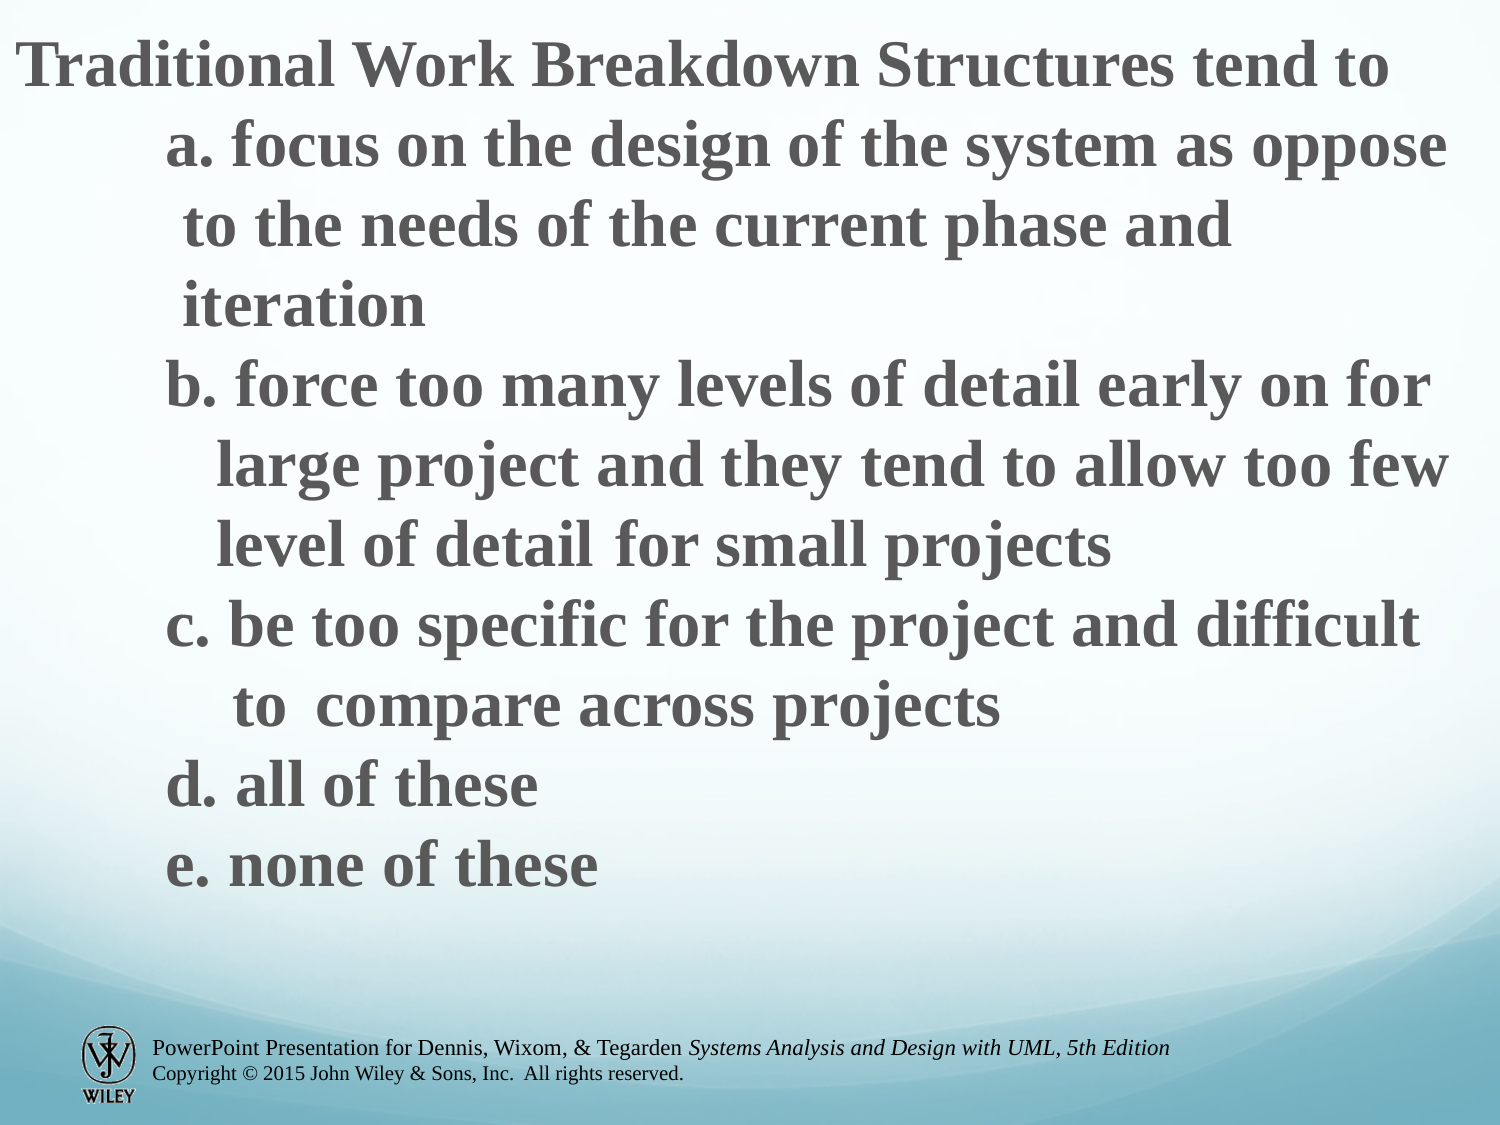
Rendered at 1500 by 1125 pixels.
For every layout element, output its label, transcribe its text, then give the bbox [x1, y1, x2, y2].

picture [78, 1024, 138, 1105]
list Traditional Work Breakdown Structures tend to a. focus on the design of the system as oppose to the needs of the current phase and iteration b. force too many levels of detail early on for large project and they tend to allow too few level of detail for small projects c. be too specific for the project and difficult to compare across projects d. all of these e. none of these [0, 12, 1488, 1013]
